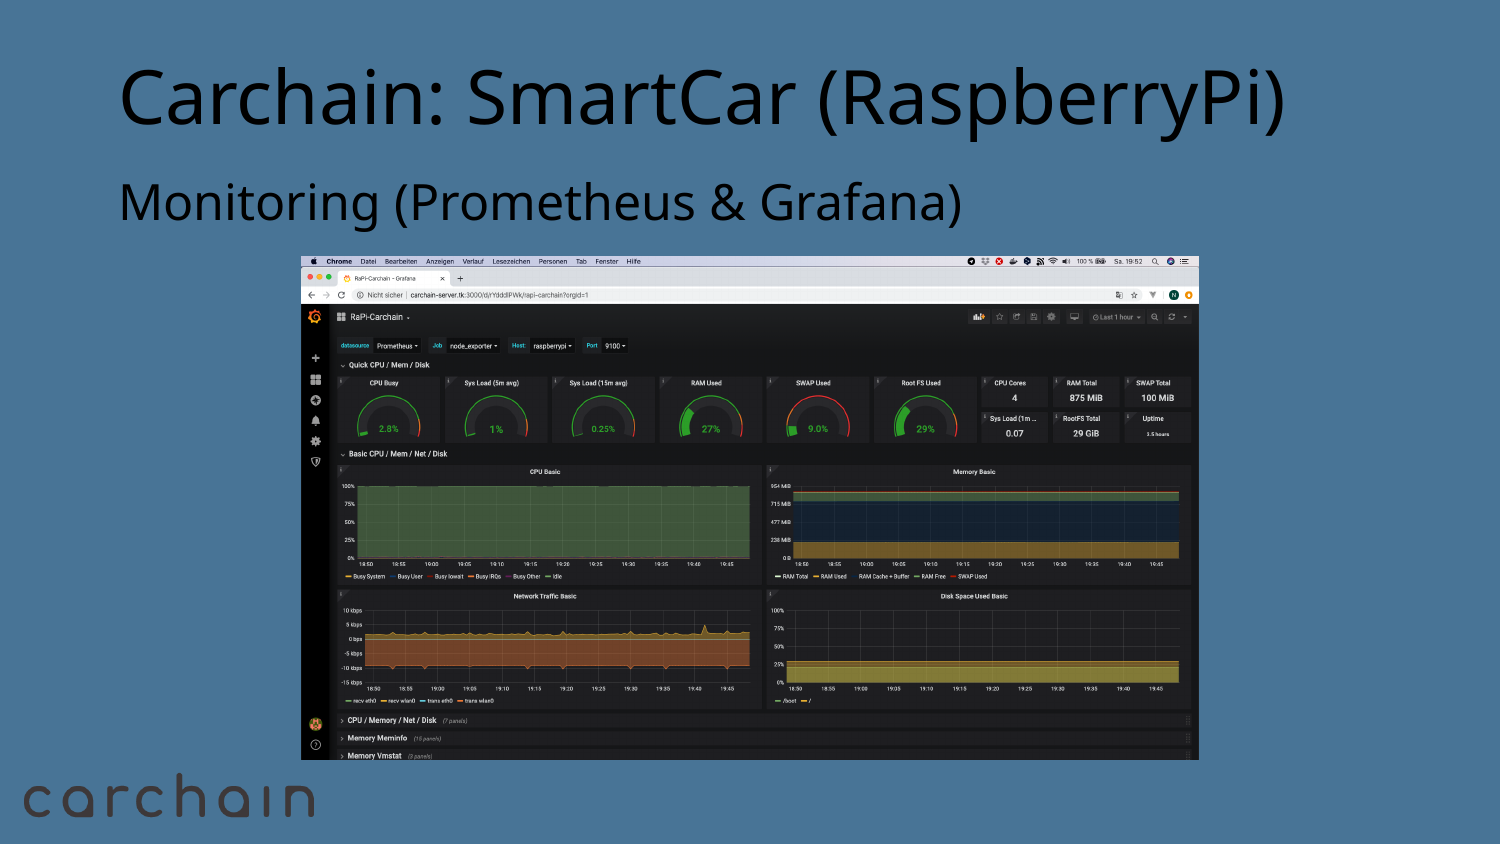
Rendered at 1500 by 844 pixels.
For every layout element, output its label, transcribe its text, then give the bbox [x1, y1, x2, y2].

picture [301, 256, 1199, 761]
list Monitoring (Prometheus & Grafana) [103, 162, 1397, 760]
title Carchain: SmartCar (RaspberryPi) [103, 45, 1397, 140]
picture [20, 768, 323, 827]
